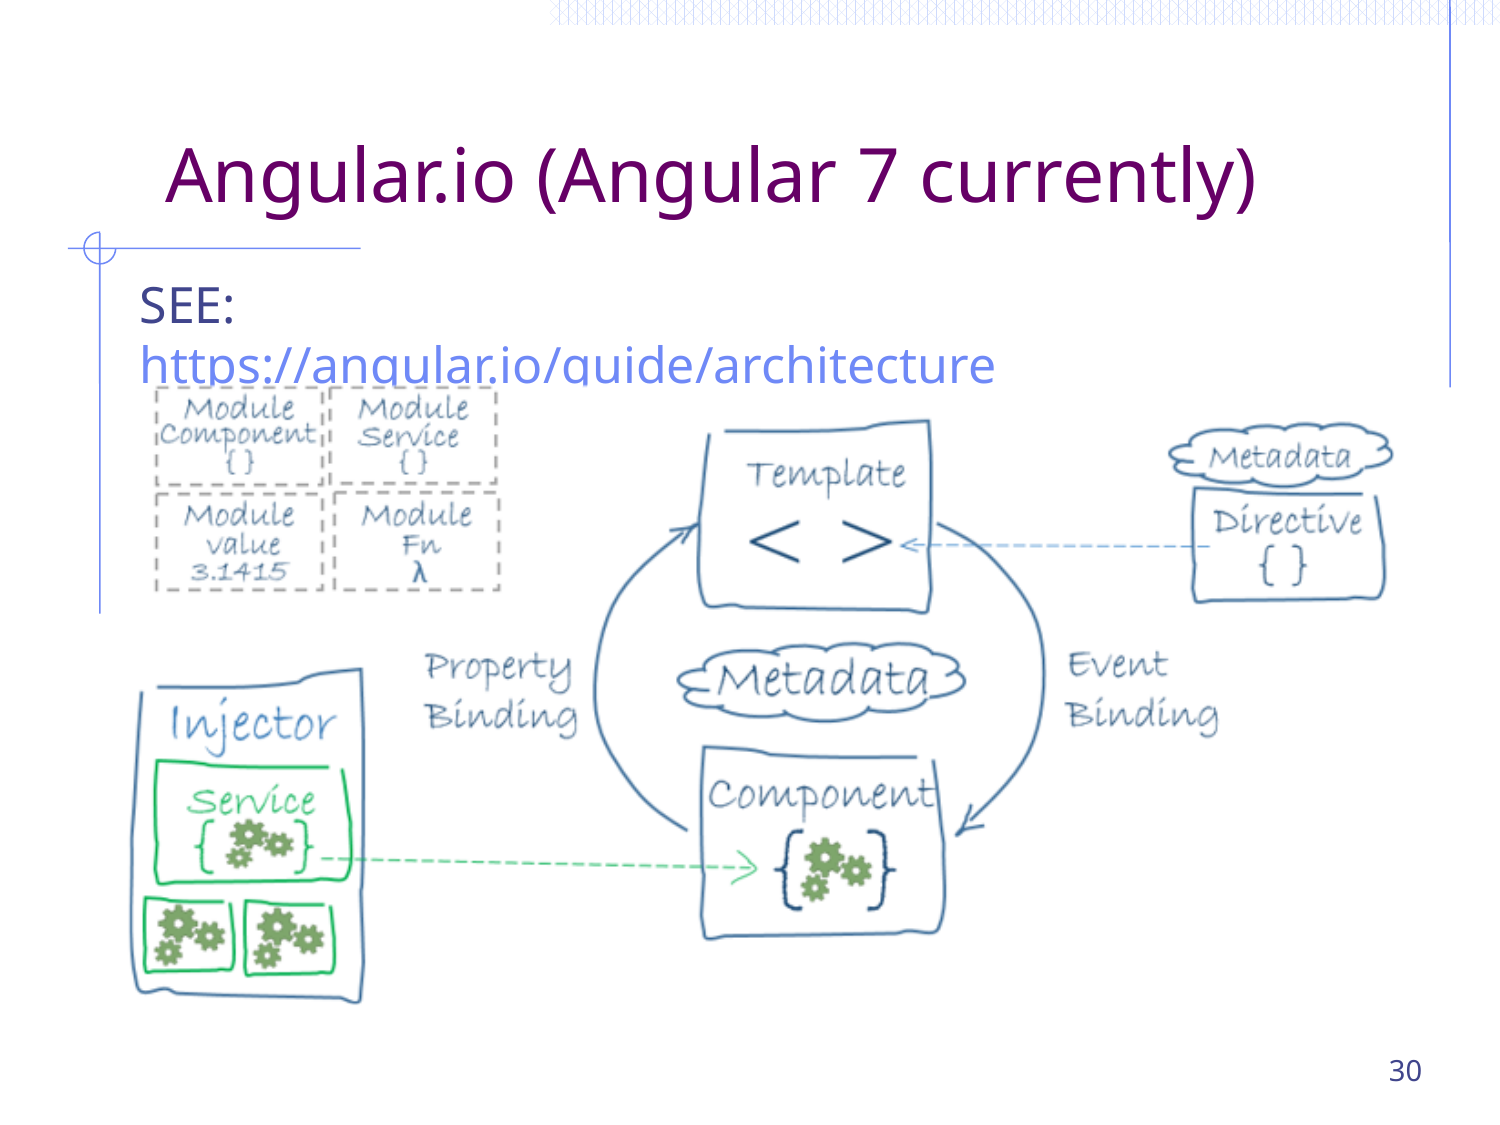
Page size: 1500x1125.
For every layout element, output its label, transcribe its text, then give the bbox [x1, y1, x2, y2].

title Angular.io (Angular 7 currently) [150, 37, 1425, 225]
text_box SEE: https://angular.io/guide/architecture [124, 266, 1100, 370]
picture [124, 370, 1401, 1020]
slide_number 30 [1125, 1025, 1438, 1100]
